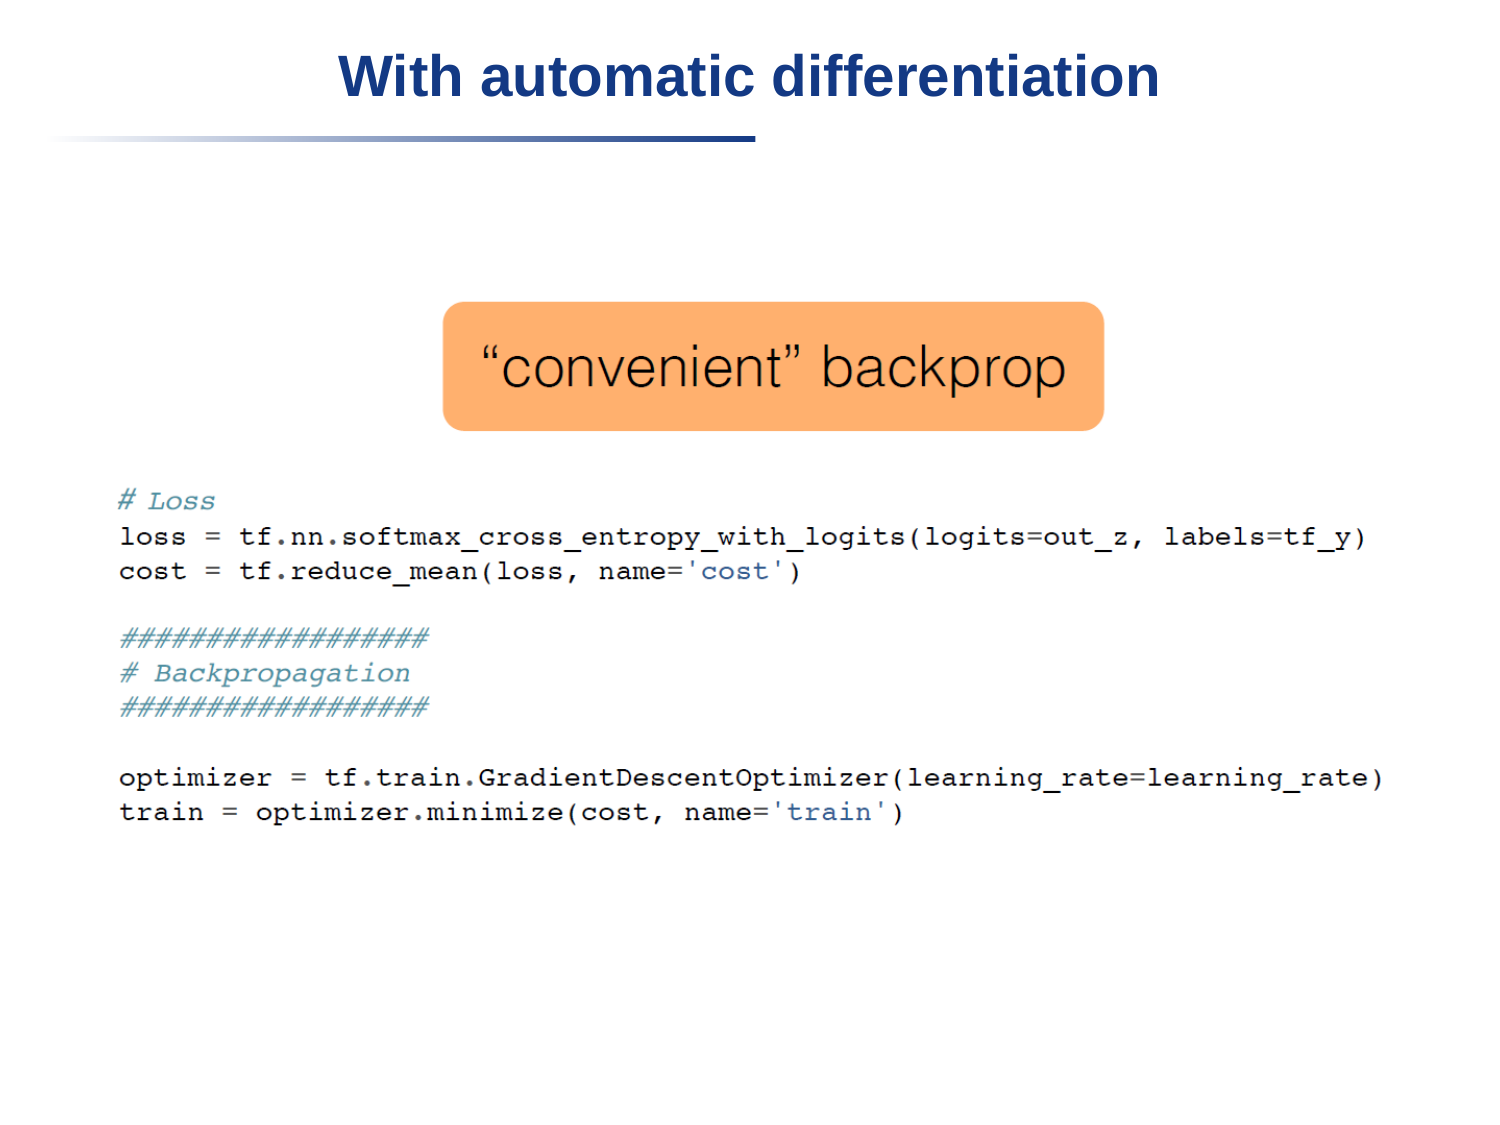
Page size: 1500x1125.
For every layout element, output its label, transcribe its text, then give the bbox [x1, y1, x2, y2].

title With automatic differentiation [0, 29, 1500, 143]
picture [89, 235, 1411, 890]
